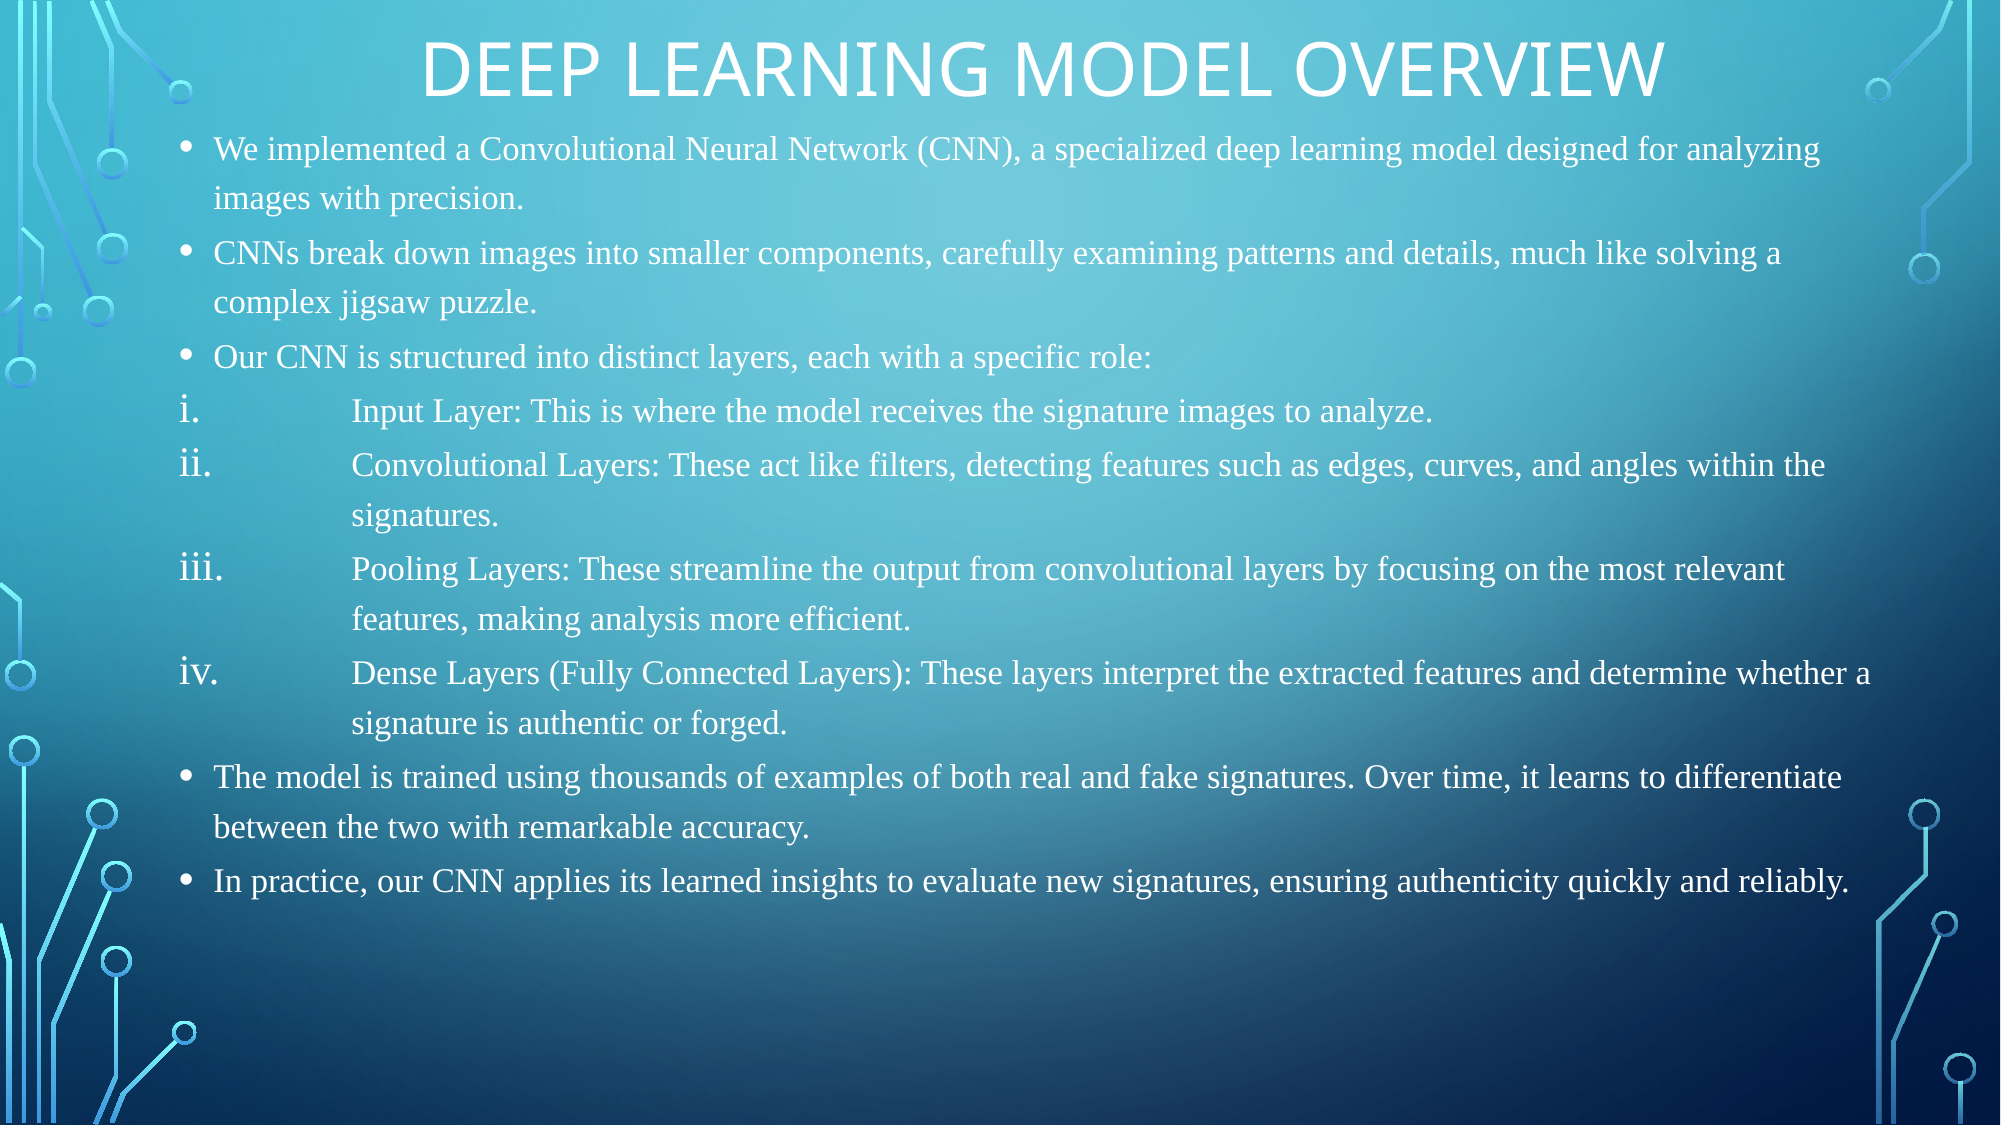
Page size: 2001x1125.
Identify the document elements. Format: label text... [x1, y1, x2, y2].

list We implemented a Convolutional Neural Network (CNN), a specialized deep learning model designed for analyzing images with precision. CNNs break down images into smaller components, carefully examining patterns and details, much like solving a complex jigsaw puzzle. Our CNN is structured into distinct layers, each with a specific role: Input Layer: This is where the model receives the signature images to analyze. Convolutional Layers: These act like filters, detecting features such as edges, curves, and angles within the signatures. Pooling Layers: These streamline the output from convolutional layers by focusing on the most relevant features, making analysis more efficient. Dense Layers (Fully Connected Layers): These layers interpret the extracted features and determine whether a signature is authentic or forged. The model is trained using thousands of examples of both real and fake signatures. Over time, it learns to differentiate between the two with remarkable accuracy. In practice, our CNN applies its learned insights to evaluate new signatures, ensuring authenticity quickly and reliably. [163, 109, 1893, 990]
title DEEP LEARNING MODEL OVERVIEW [267, 0, 1893, 109]
